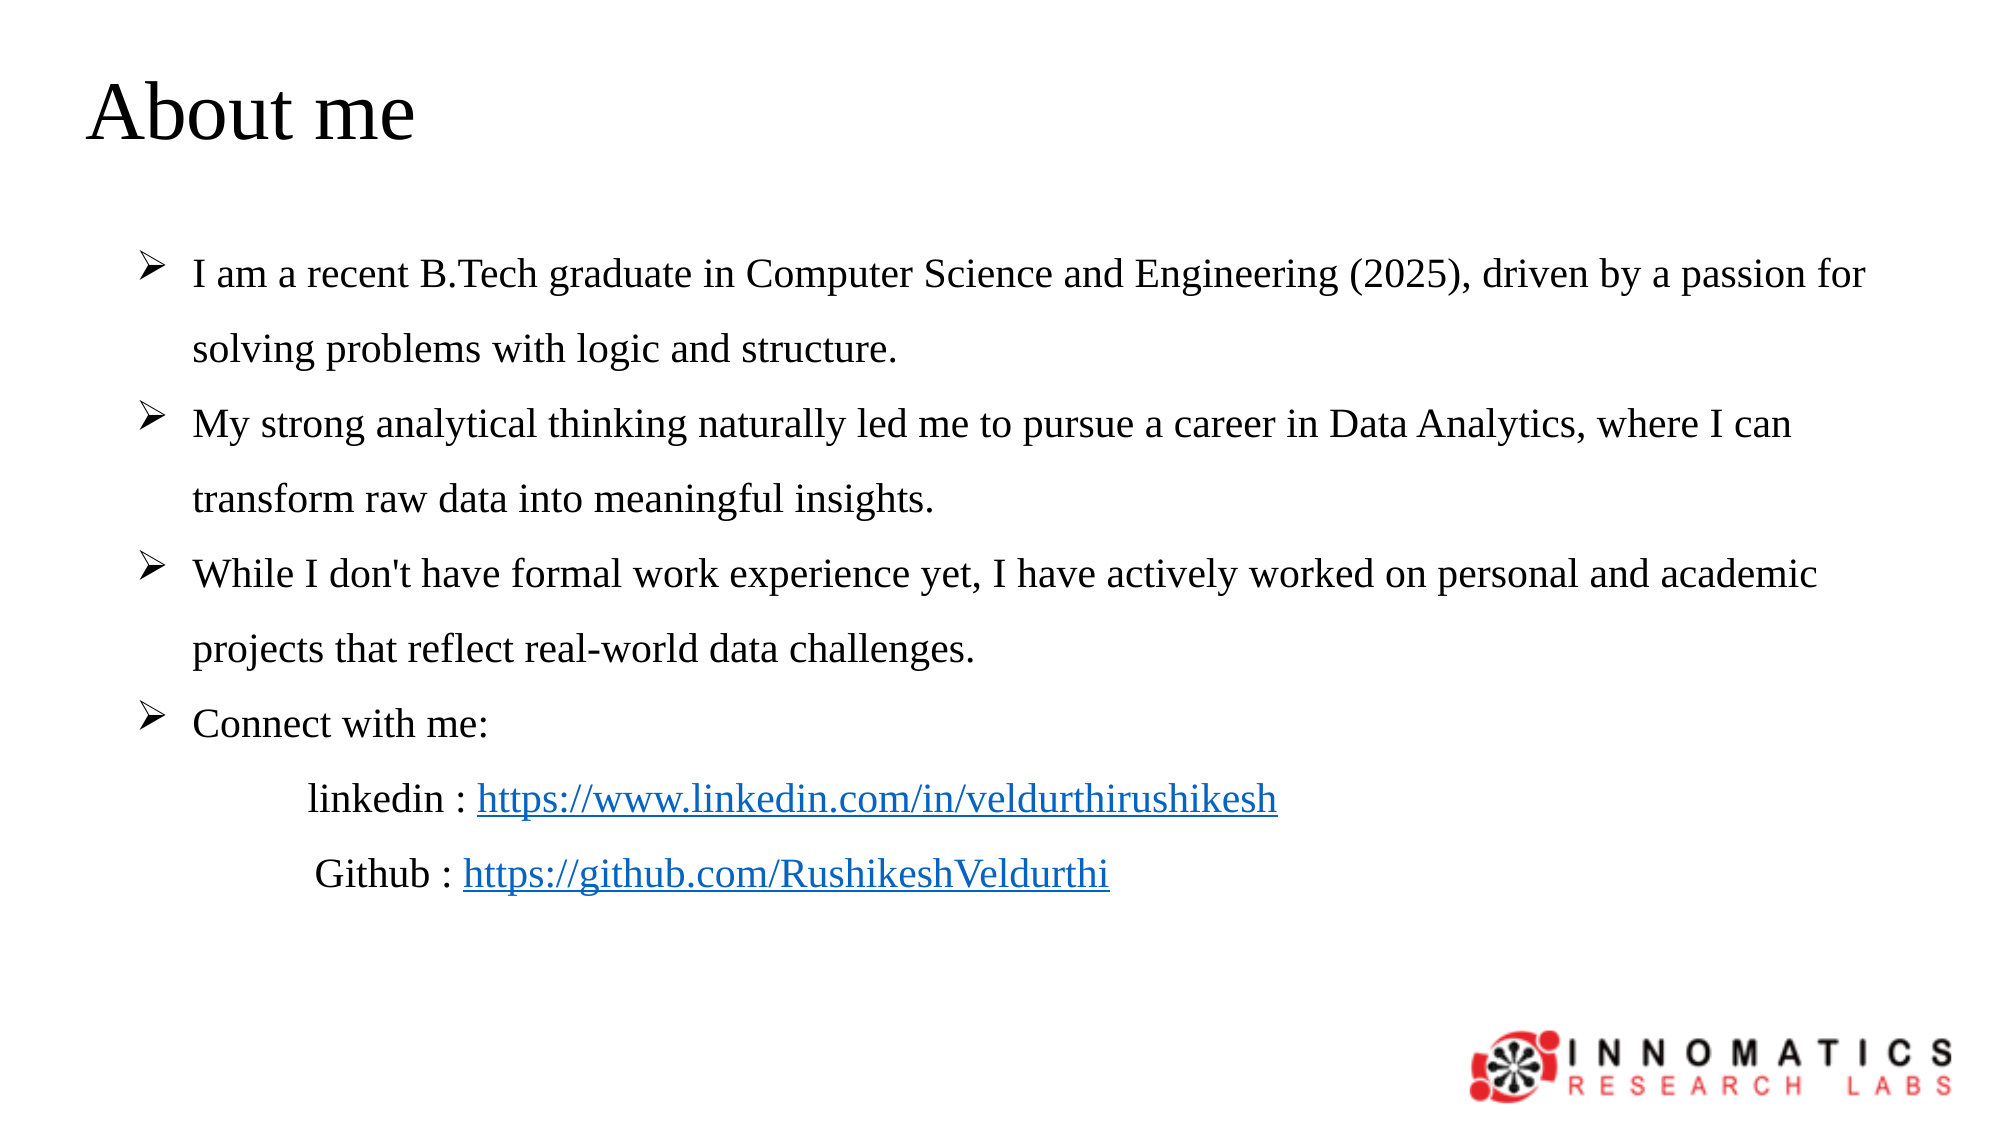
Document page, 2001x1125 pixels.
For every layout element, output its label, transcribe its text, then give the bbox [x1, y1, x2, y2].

text_box I am a recent B.Tech graduate in Computer Science and Engineering (2025), driven by a passion for solving problems with logic and structure. My strong analytical thinking naturally led me to pursue a career in Data Analytics, where I can transform raw data into meaningful insights. While I don't have formal work experience yet, I have actively worked on personal and academic projects that reflect real-world data challenges. Connect with me: linkedin : https://www.linkedin.com/in/veldurthirushikesh Github : https://github.com/RushikeshVeldurthi [121, 213, 1903, 904]
picture [1445, 1014, 1975, 1125]
text_box About me [70, 68, 1071, 164]
